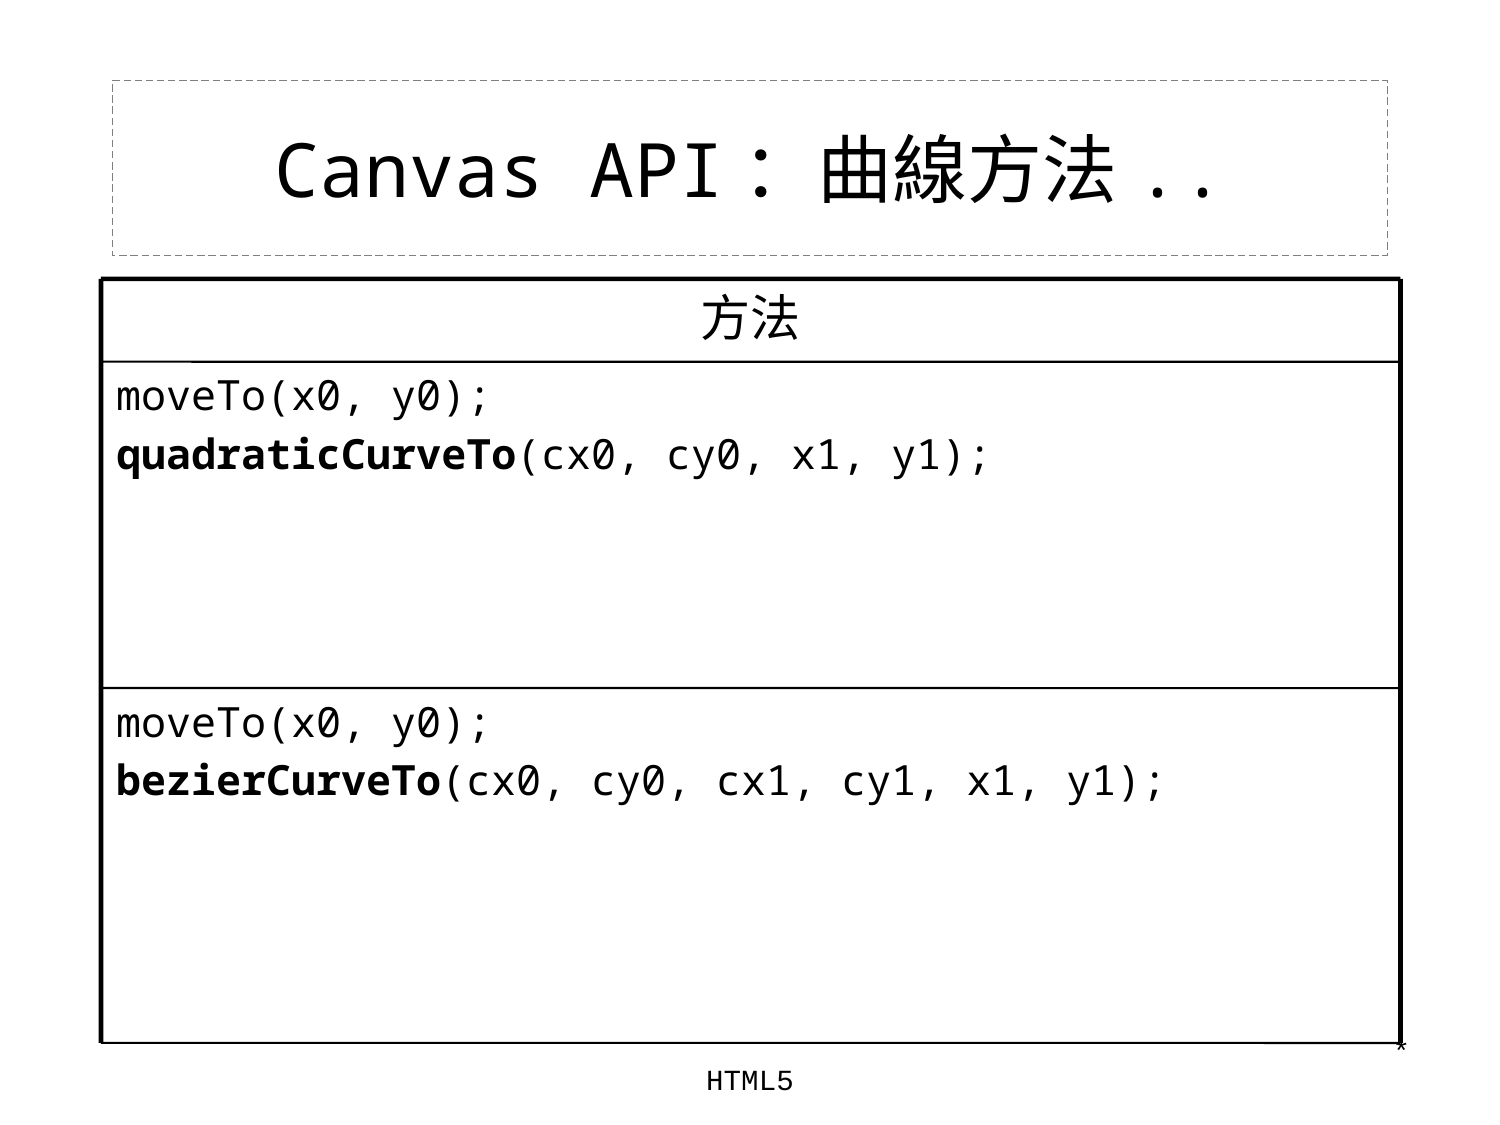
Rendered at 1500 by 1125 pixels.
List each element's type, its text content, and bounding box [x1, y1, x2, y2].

text_box HTML5 [512, 1054, 988, 1125]
text_box * [1074, 1024, 1425, 1103]
title Canvas API：曲線方法.. [112, 80, 1388, 256]
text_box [100, 278, 1401, 1044]
